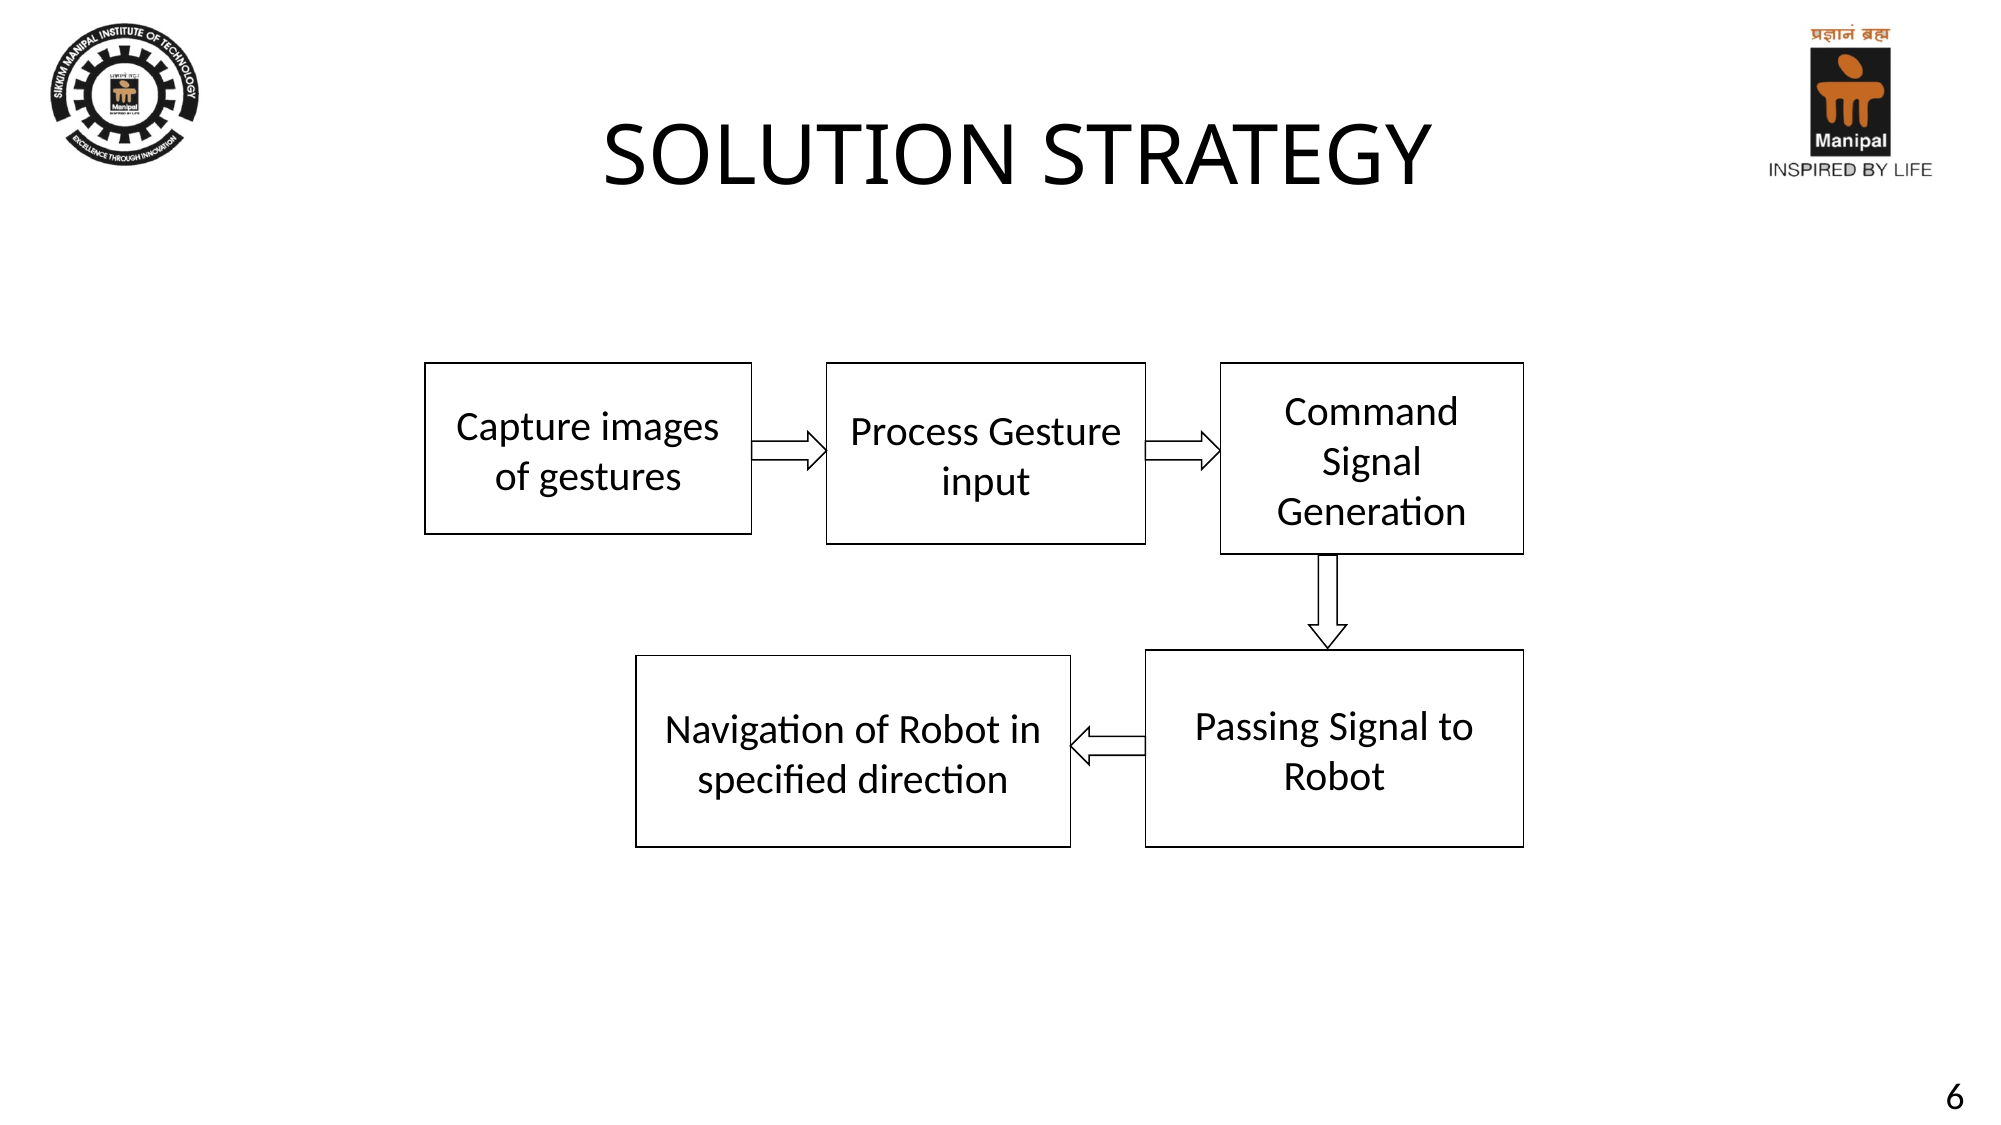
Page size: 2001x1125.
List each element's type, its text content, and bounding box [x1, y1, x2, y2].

text_box Capture images of gestures [425, 362, 752, 535]
text_box 6 [1930, 1064, 2000, 1125]
text_box Passing Signal to Robot [1145, 649, 1524, 848]
text_box Process Gesture input [826, 362, 1146, 545]
text_box [1145, 431, 1220, 470]
picture [0, 0, 250, 188]
picture [1712, 0, 1980, 200]
text_box [1070, 727, 1146, 765]
text_box Navigation of Robot in specified direction [635, 655, 1071, 848]
text_box Command Signal Generation [1220, 363, 1524, 554]
text_box SOLUTION STRATEGY [588, 93, 1548, 209]
text_box [1308, 554, 1347, 649]
text_box [751, 431, 827, 470]
